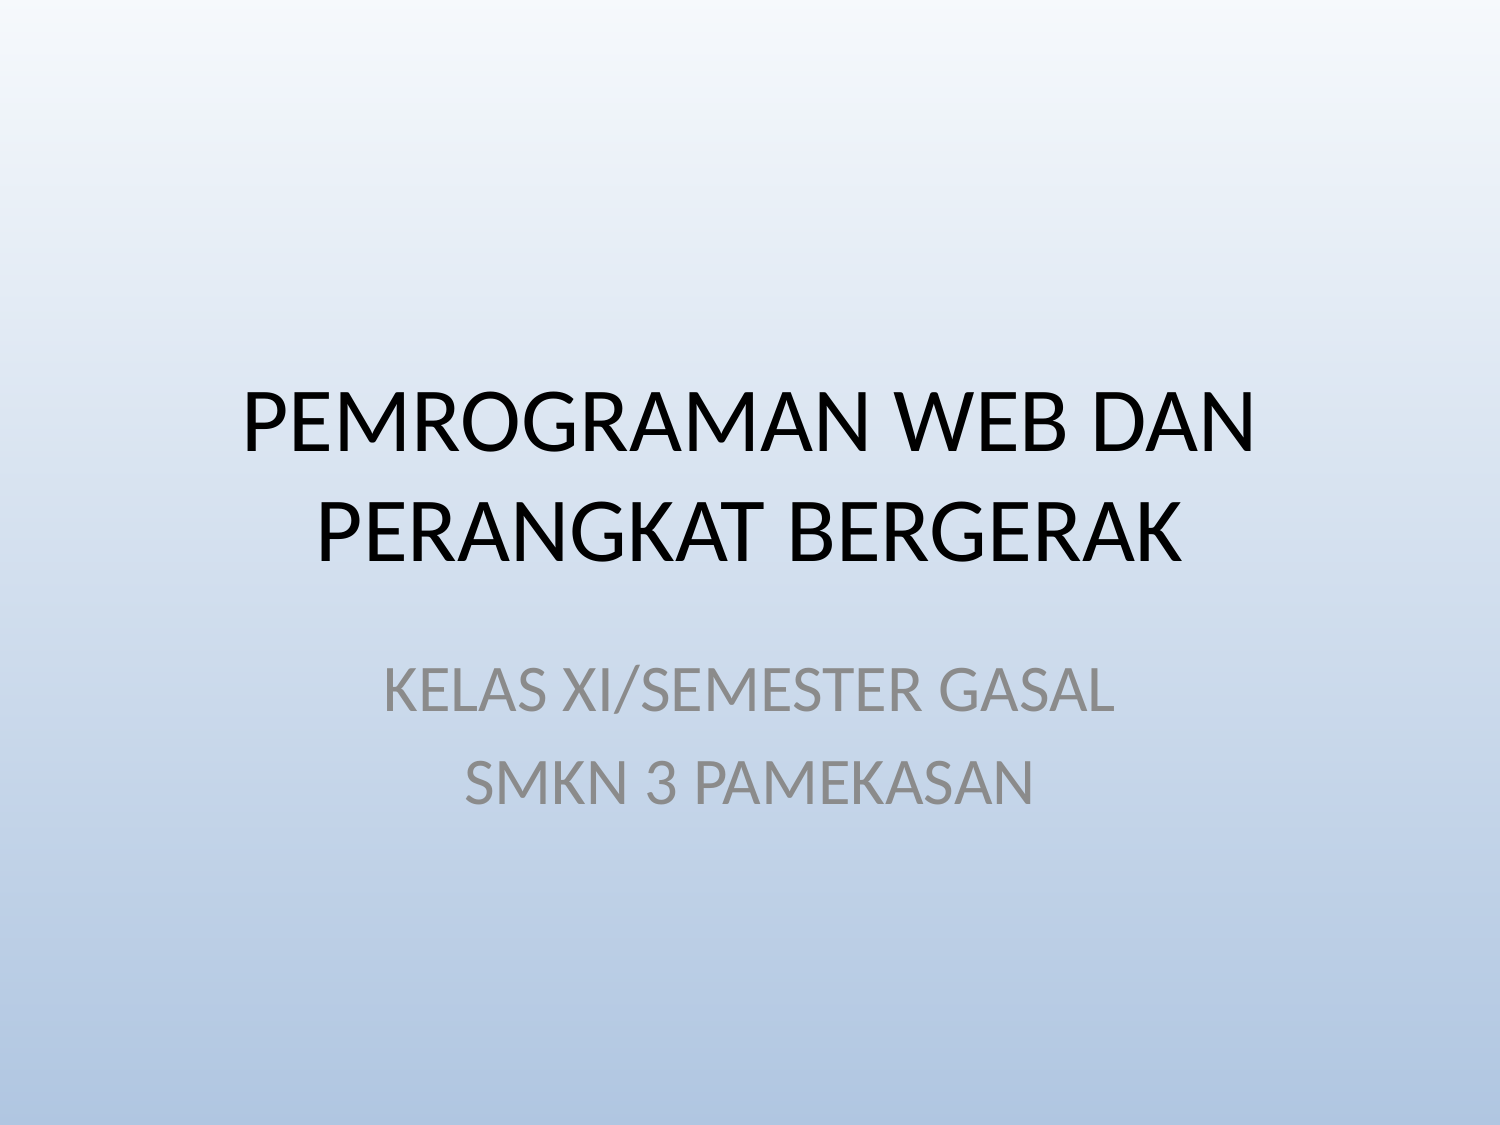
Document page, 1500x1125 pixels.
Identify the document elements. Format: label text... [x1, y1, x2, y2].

subtitle KELAS XI/SEMESTER GASAL SMKN 3 PAMEKASAN [225, 637, 1275, 925]
title PEMROGRAMAN WEB DAN PERANGKAT BERGERAK [112, 349, 1388, 591]
